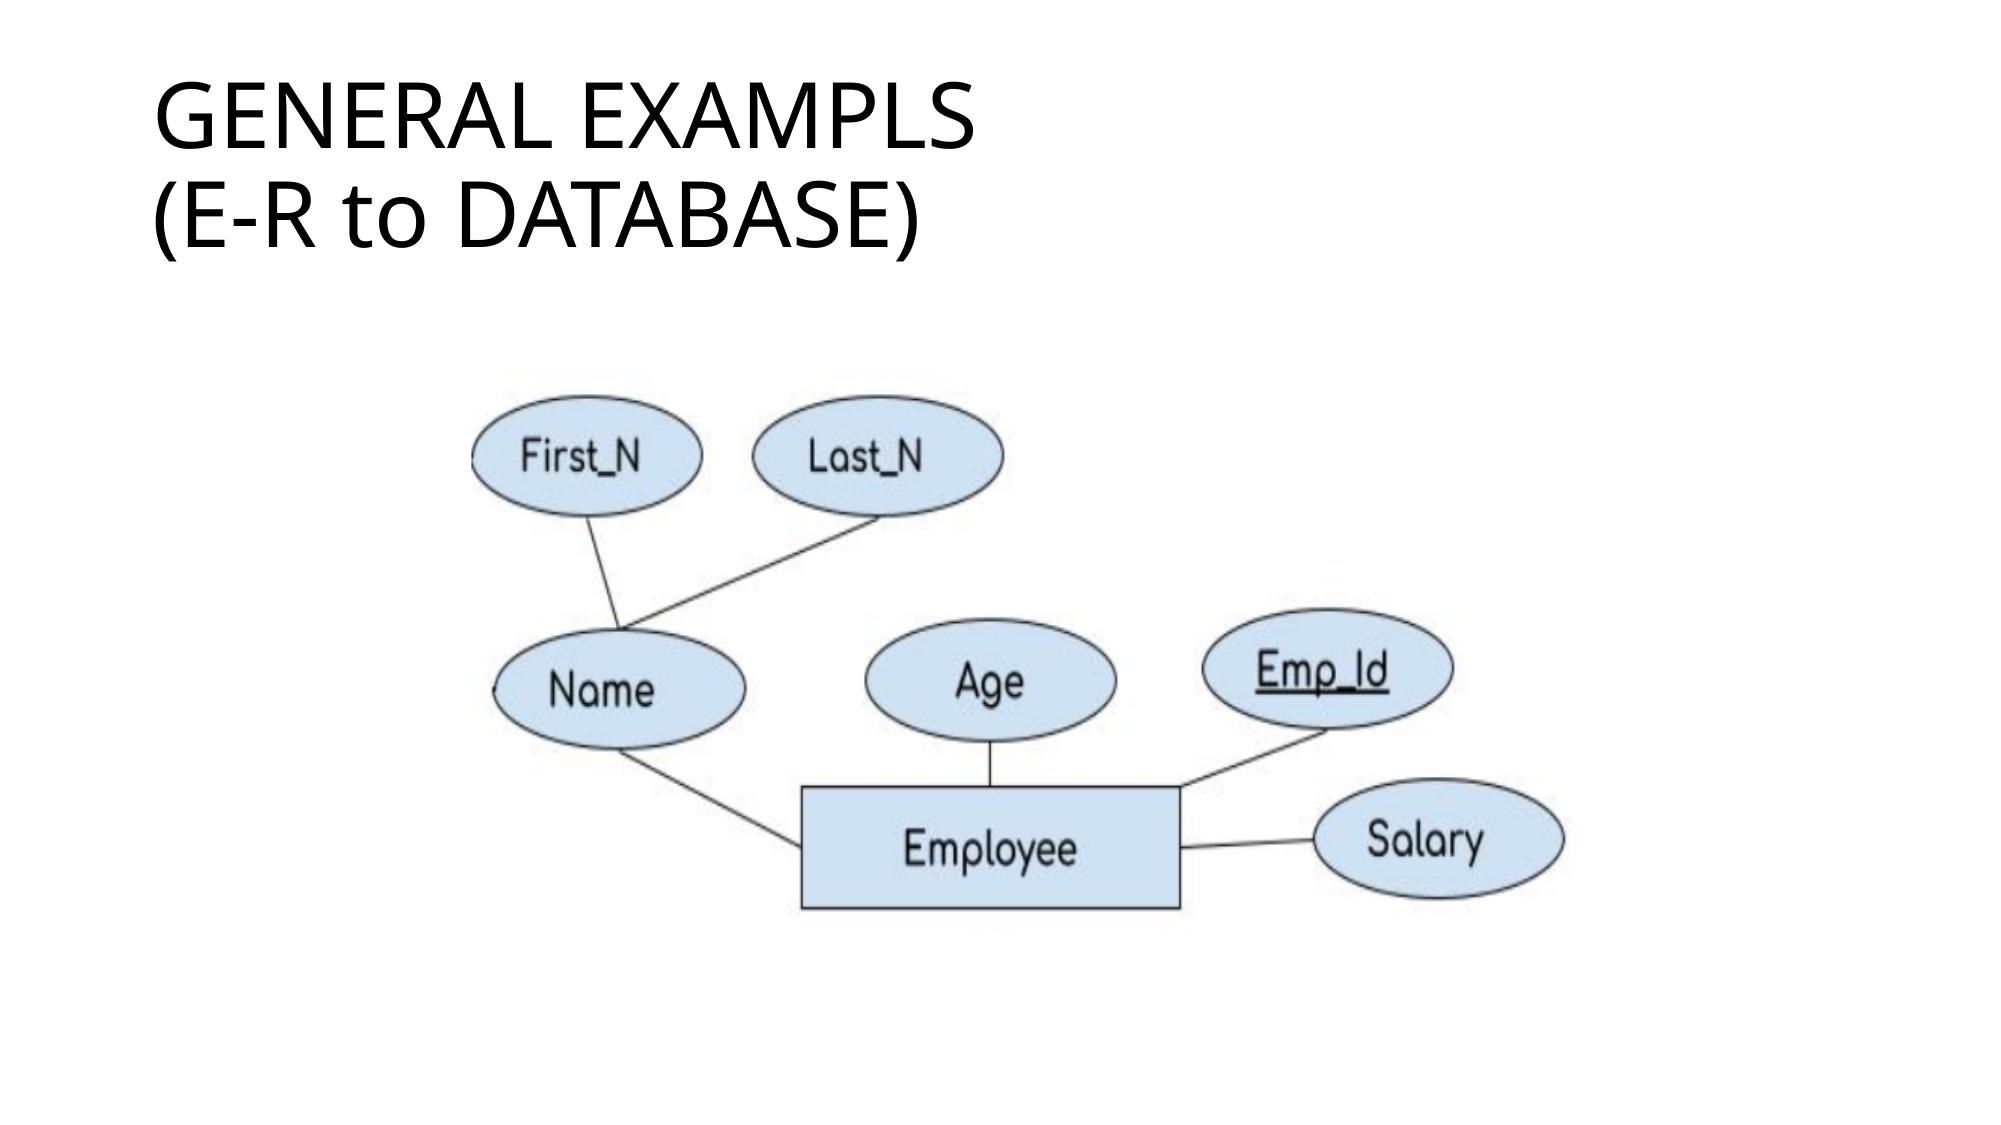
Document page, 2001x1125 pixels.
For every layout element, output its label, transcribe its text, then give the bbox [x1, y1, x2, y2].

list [425, 316, 1586, 938]
title GENERAL EXAMPLS (E-R to DATABASE) [137, 59, 1863, 278]
